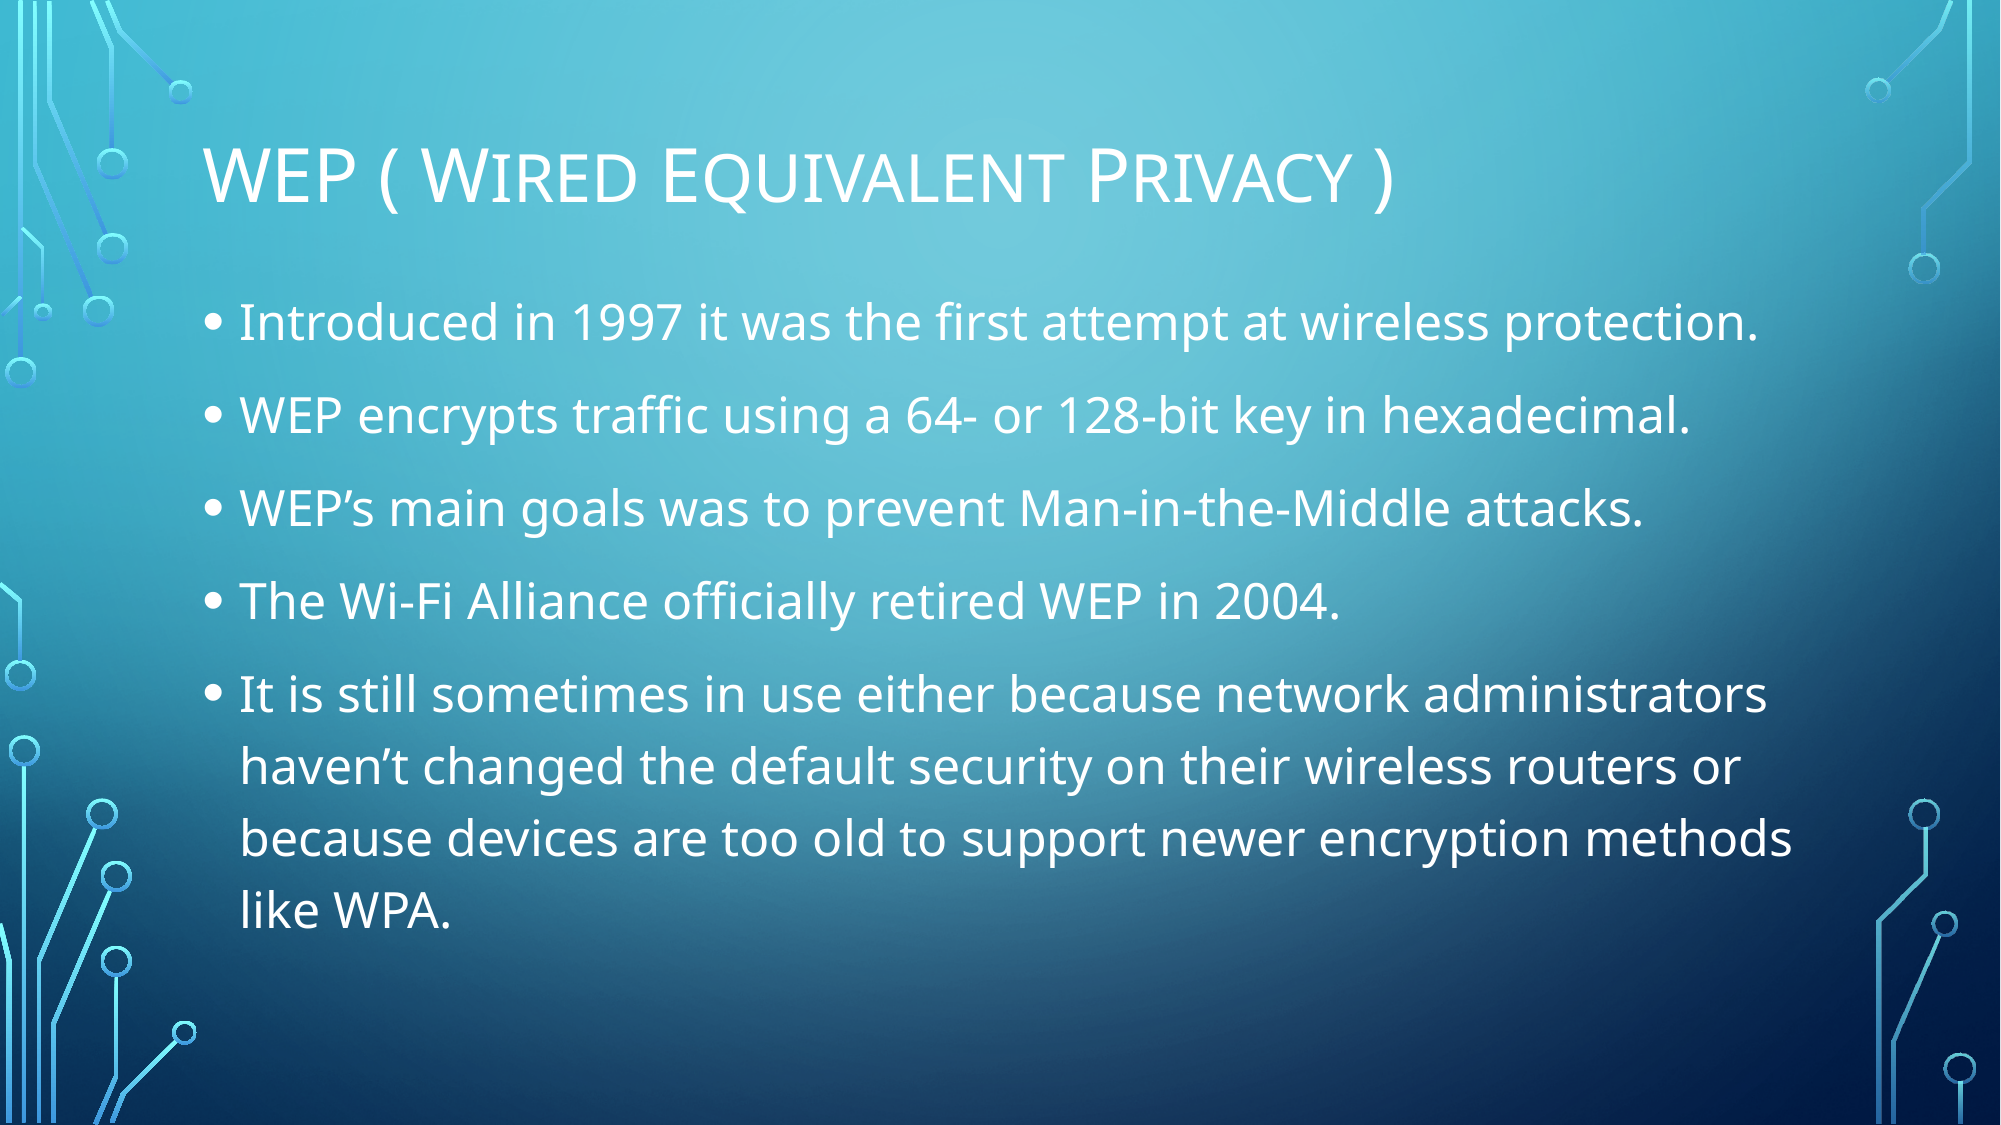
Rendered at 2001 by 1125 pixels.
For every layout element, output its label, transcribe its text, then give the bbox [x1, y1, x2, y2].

title WEP ( Wired Equivalent Privacy ) [187, 101, 1813, 256]
list Introduced in 1997 it was the first attempt at wireless protection. WEP encrypts traffic using a 64- or 128-bit key in hexadecimal. WEP’s main goals was to prevent Man-in-the-Middle attacks. The Wi-Fi Alliance officially retired WEP in 2004. It is still sometimes in use either because network administrators haven’t changed the default security on their wireless routers or because devices are too old to support newer encryption methods like WPA. [187, 271, 1813, 950]
